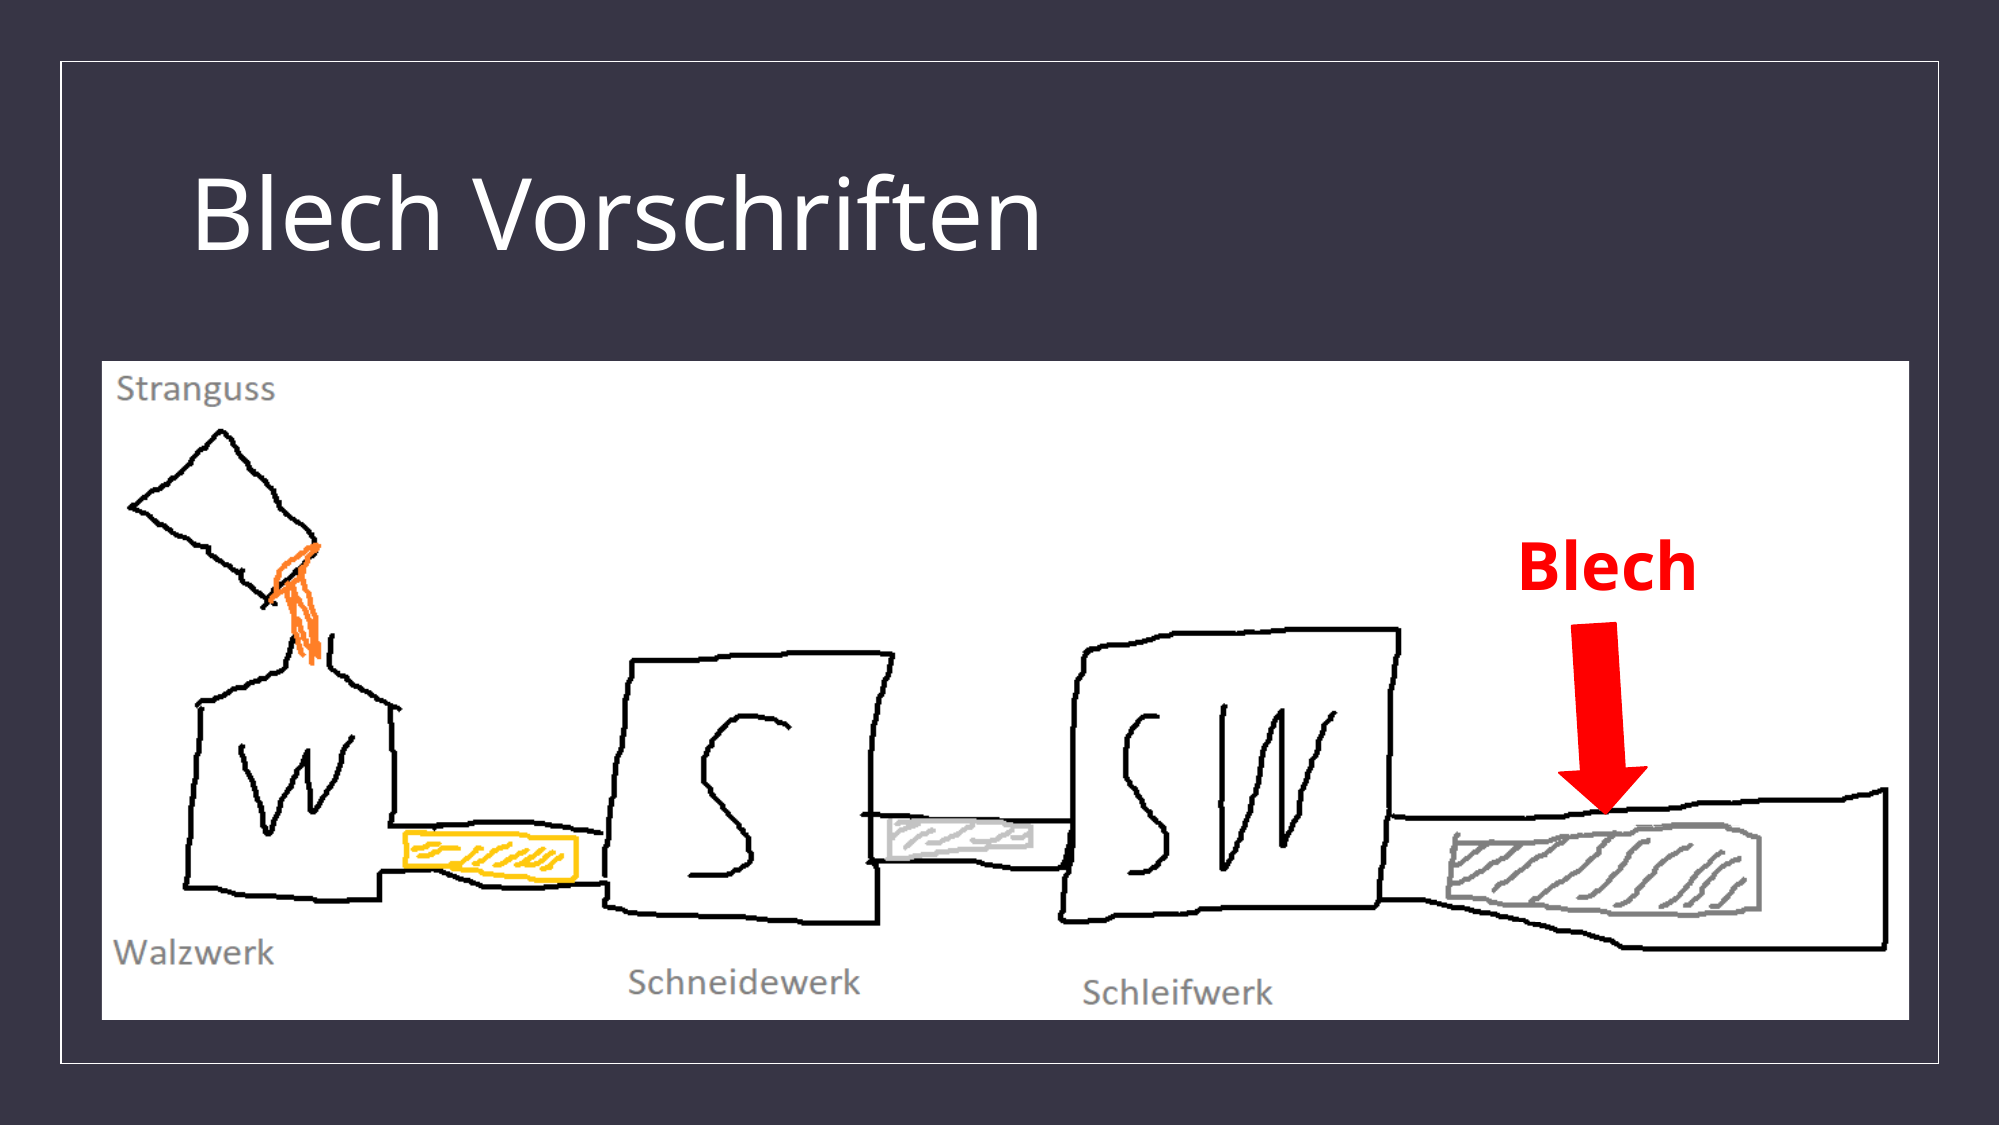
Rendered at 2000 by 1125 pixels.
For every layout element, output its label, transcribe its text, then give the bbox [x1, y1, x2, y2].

title Blech Vorschriften [174, 105, 1825, 331]
picture [1436, 825, 1776, 922]
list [101, 361, 1910, 1020]
